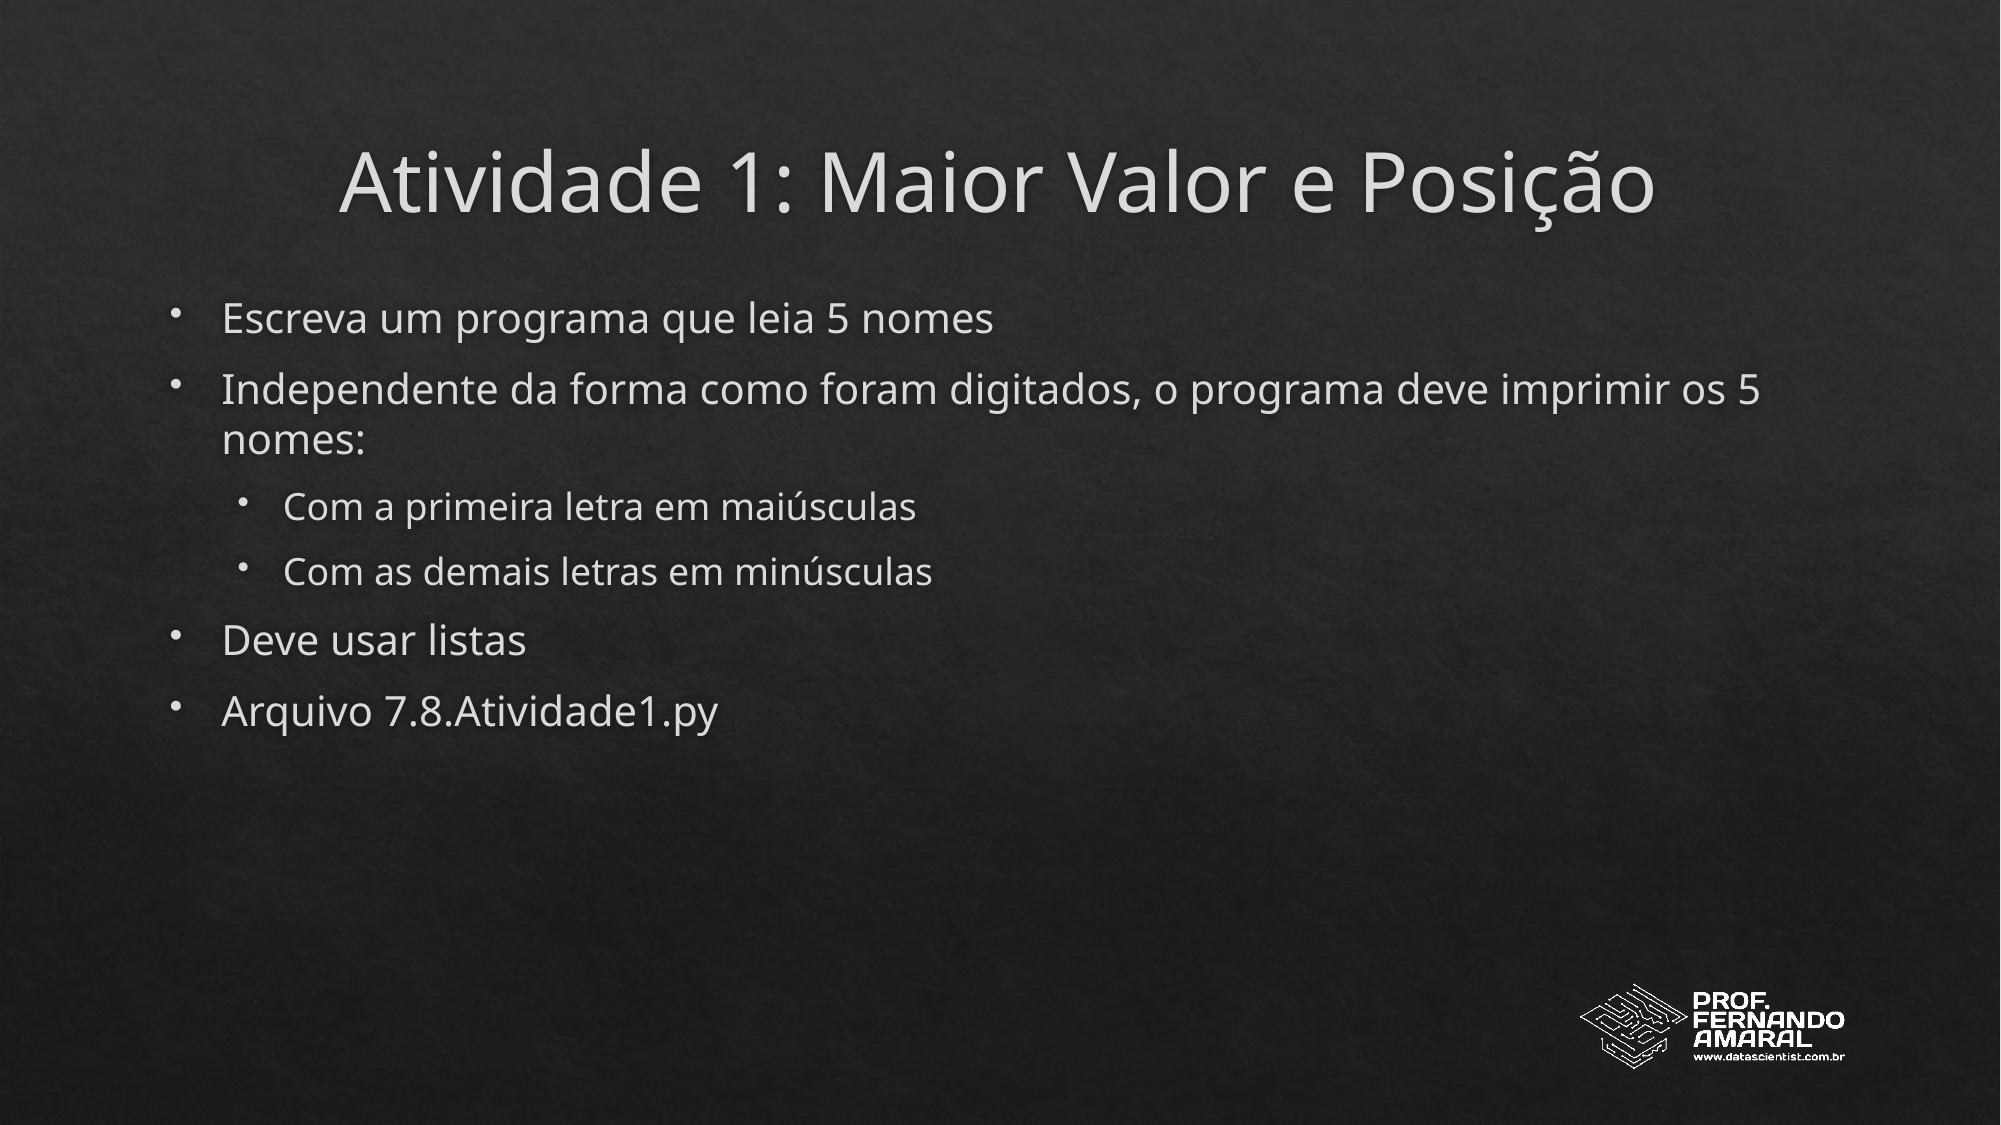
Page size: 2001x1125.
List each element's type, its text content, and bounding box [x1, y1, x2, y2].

title Atividade 1: Maior Valor e Posição [149, 99, 1849, 260]
list Escreva um programa que leia 5 nomes Independente da forma como foram digitados, o programa deve imprimir os 5 nomes: Com a primeira letra em maiúsculas Com as demais letras em minúsculas Deve usar listas Arquivo 7.8.Atividade1.py [149, 284, 1849, 950]
picture [1572, 978, 1852, 1074]
